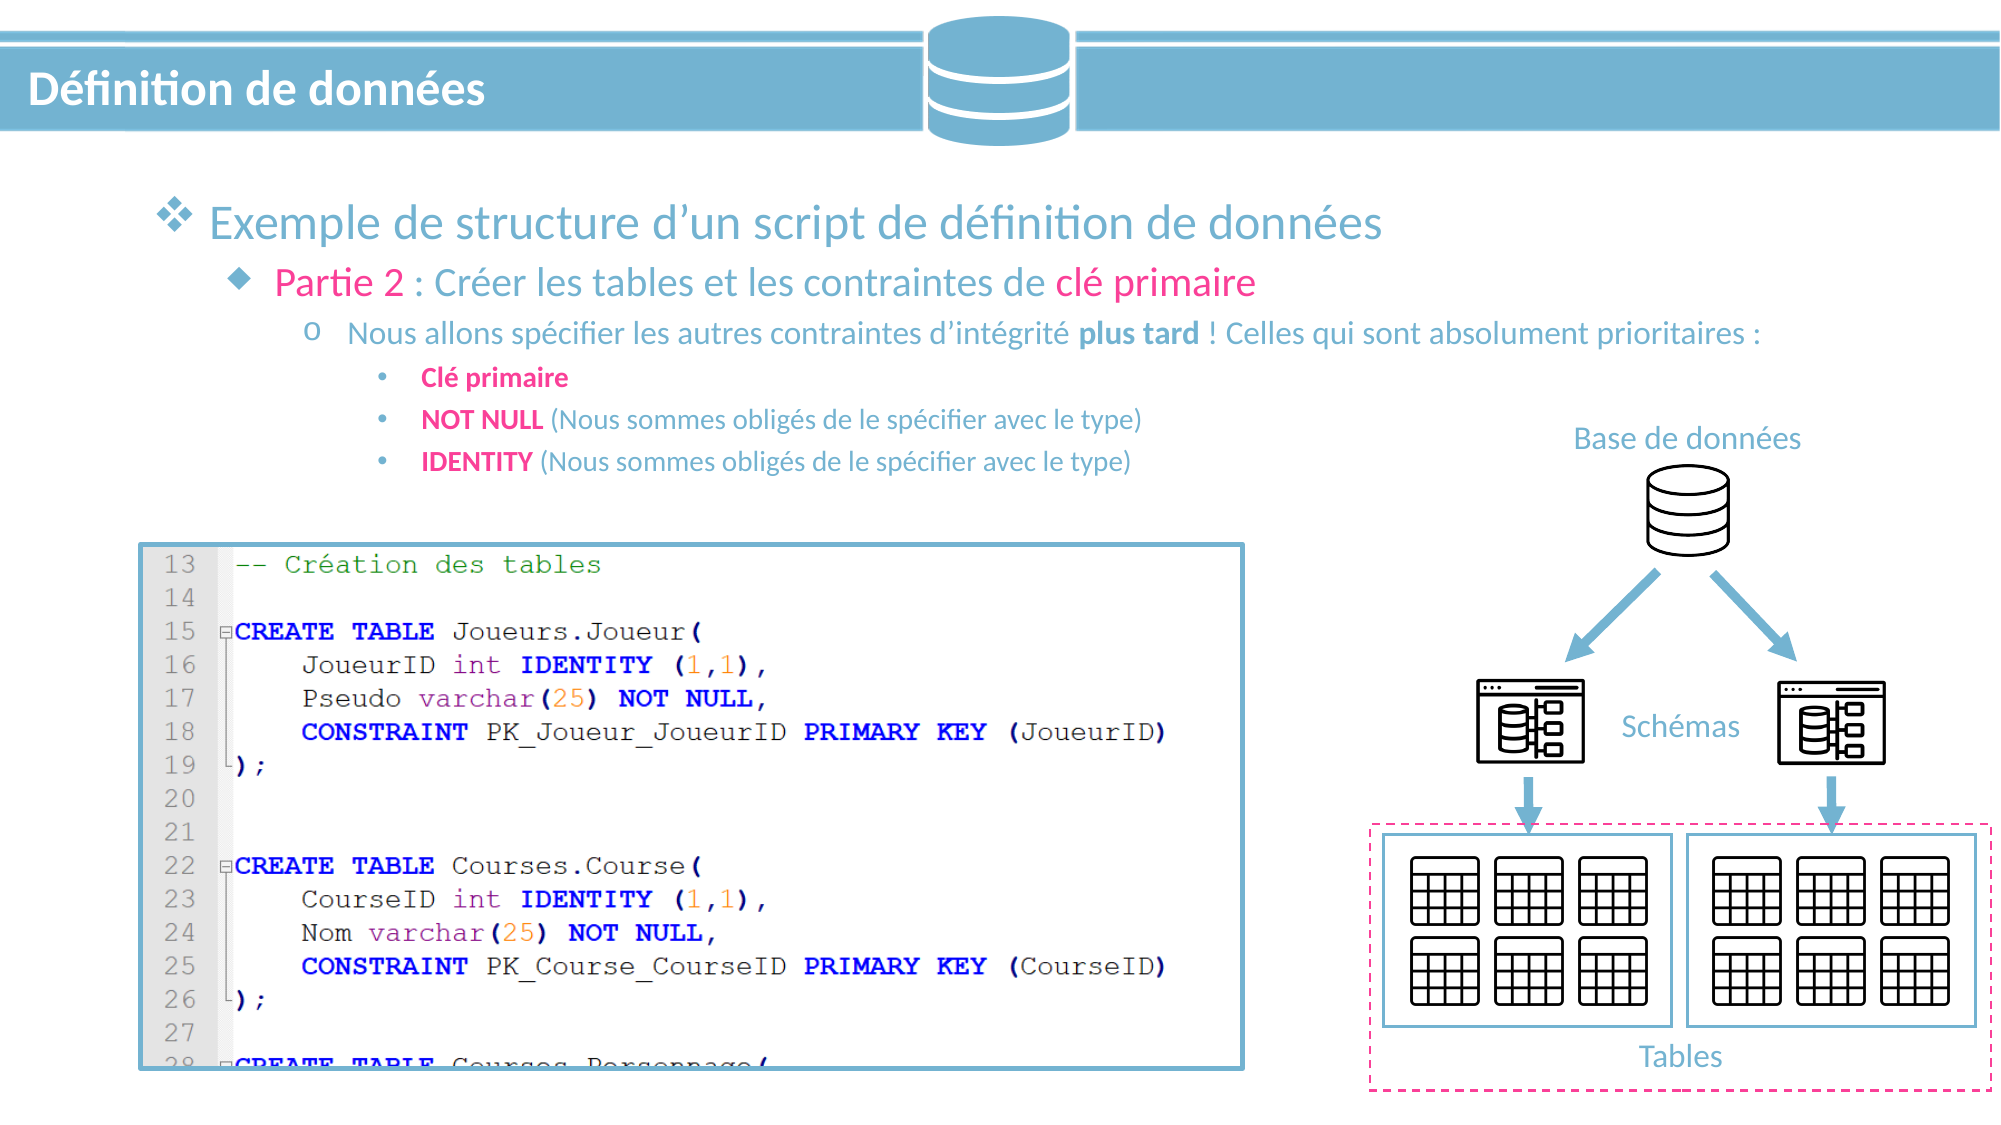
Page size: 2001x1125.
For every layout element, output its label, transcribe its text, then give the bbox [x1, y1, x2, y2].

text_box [1712, 573, 1797, 662]
picture [1796, 936, 1866, 1006]
picture [1796, 856, 1866, 926]
text_box Schémas [1590, 696, 1771, 752]
picture [1712, 856, 1782, 926]
list Exemple de structure d’un script de définition de données Partie 2 : Créer les tables et les contraintes de clé primaire Nous allons spécifier les autres contraintes d’intégrité plus tard ! Celles qui sont absolument prioritaires : Clé primaire NOT NULL (Nous sommes obligés de le spécifier avec le type) IDENTITY (Nous sommes obligés de le spécifier avec le type) [137, 188, 1862, 1014]
picture [142, 546, 1241, 1067]
picture [1712, 936, 1782, 1006]
picture [1777, 667, 1886, 777]
picture [1880, 856, 1950, 926]
text_box [1369, 823, 1992, 1092]
picture [1880, 936, 1950, 1006]
title Définition de données [12, 58, 913, 120]
picture [1641, 464, 1734, 557]
picture [1494, 856, 1564, 926]
picture [1410, 936, 1480, 1006]
picture [1410, 856, 1480, 926]
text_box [1564, 570, 1658, 663]
picture [1476, 666, 1585, 776]
picture [1578, 856, 1648, 926]
picture [1578, 936, 1648, 1006]
picture [0, 3, 2000, 159]
text_box Base de données [1519, 409, 1856, 464]
picture [1494, 936, 1564, 1006]
